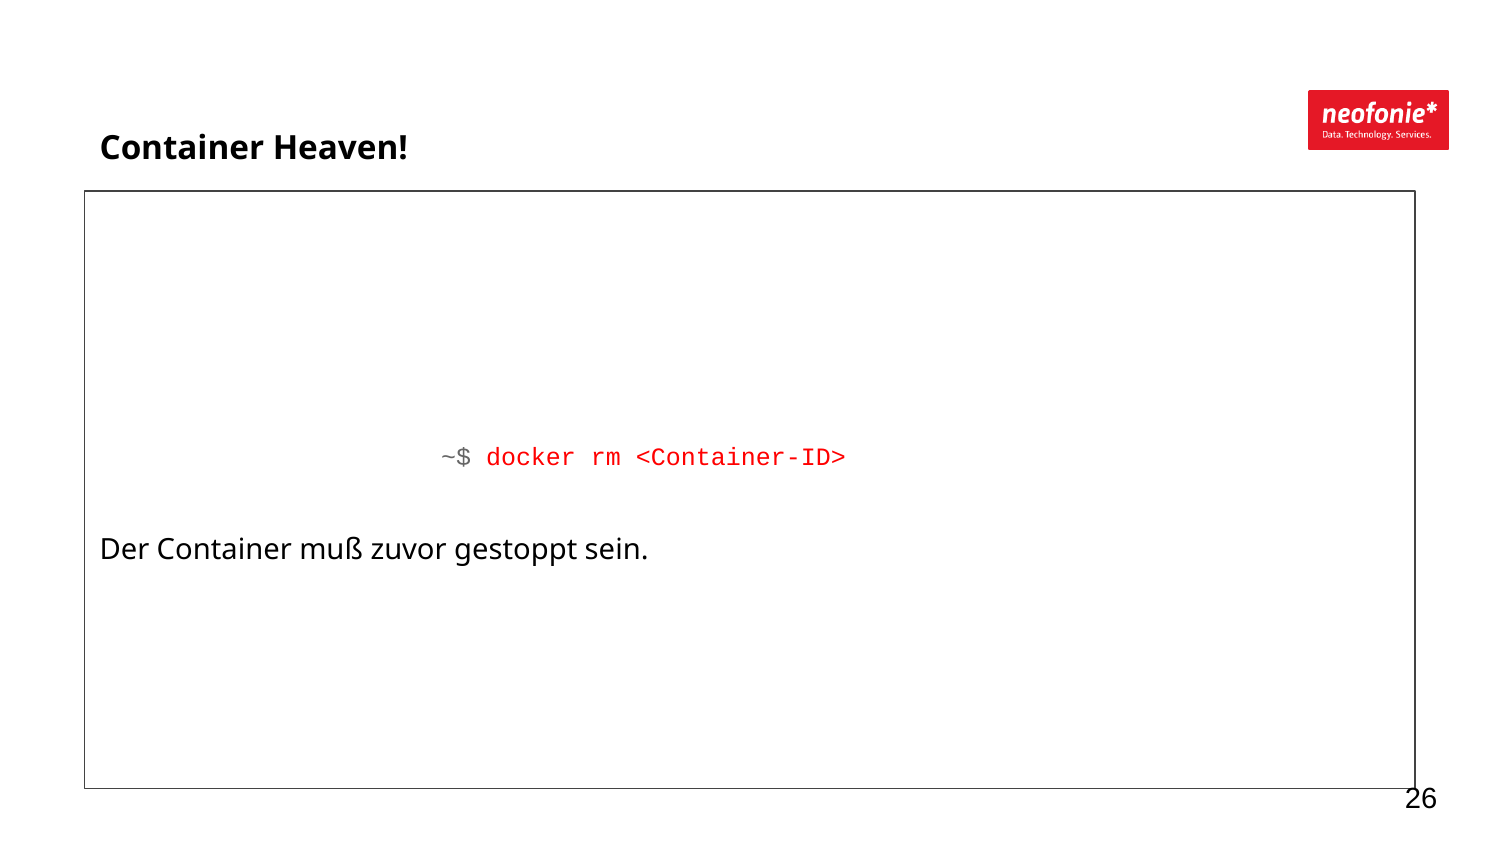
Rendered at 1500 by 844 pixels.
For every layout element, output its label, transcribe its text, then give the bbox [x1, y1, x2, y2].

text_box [84, 118, 1416, 789]
slide_number ‹#› [1389, 764, 1480, 830]
picture [1308, 90, 1449, 150]
